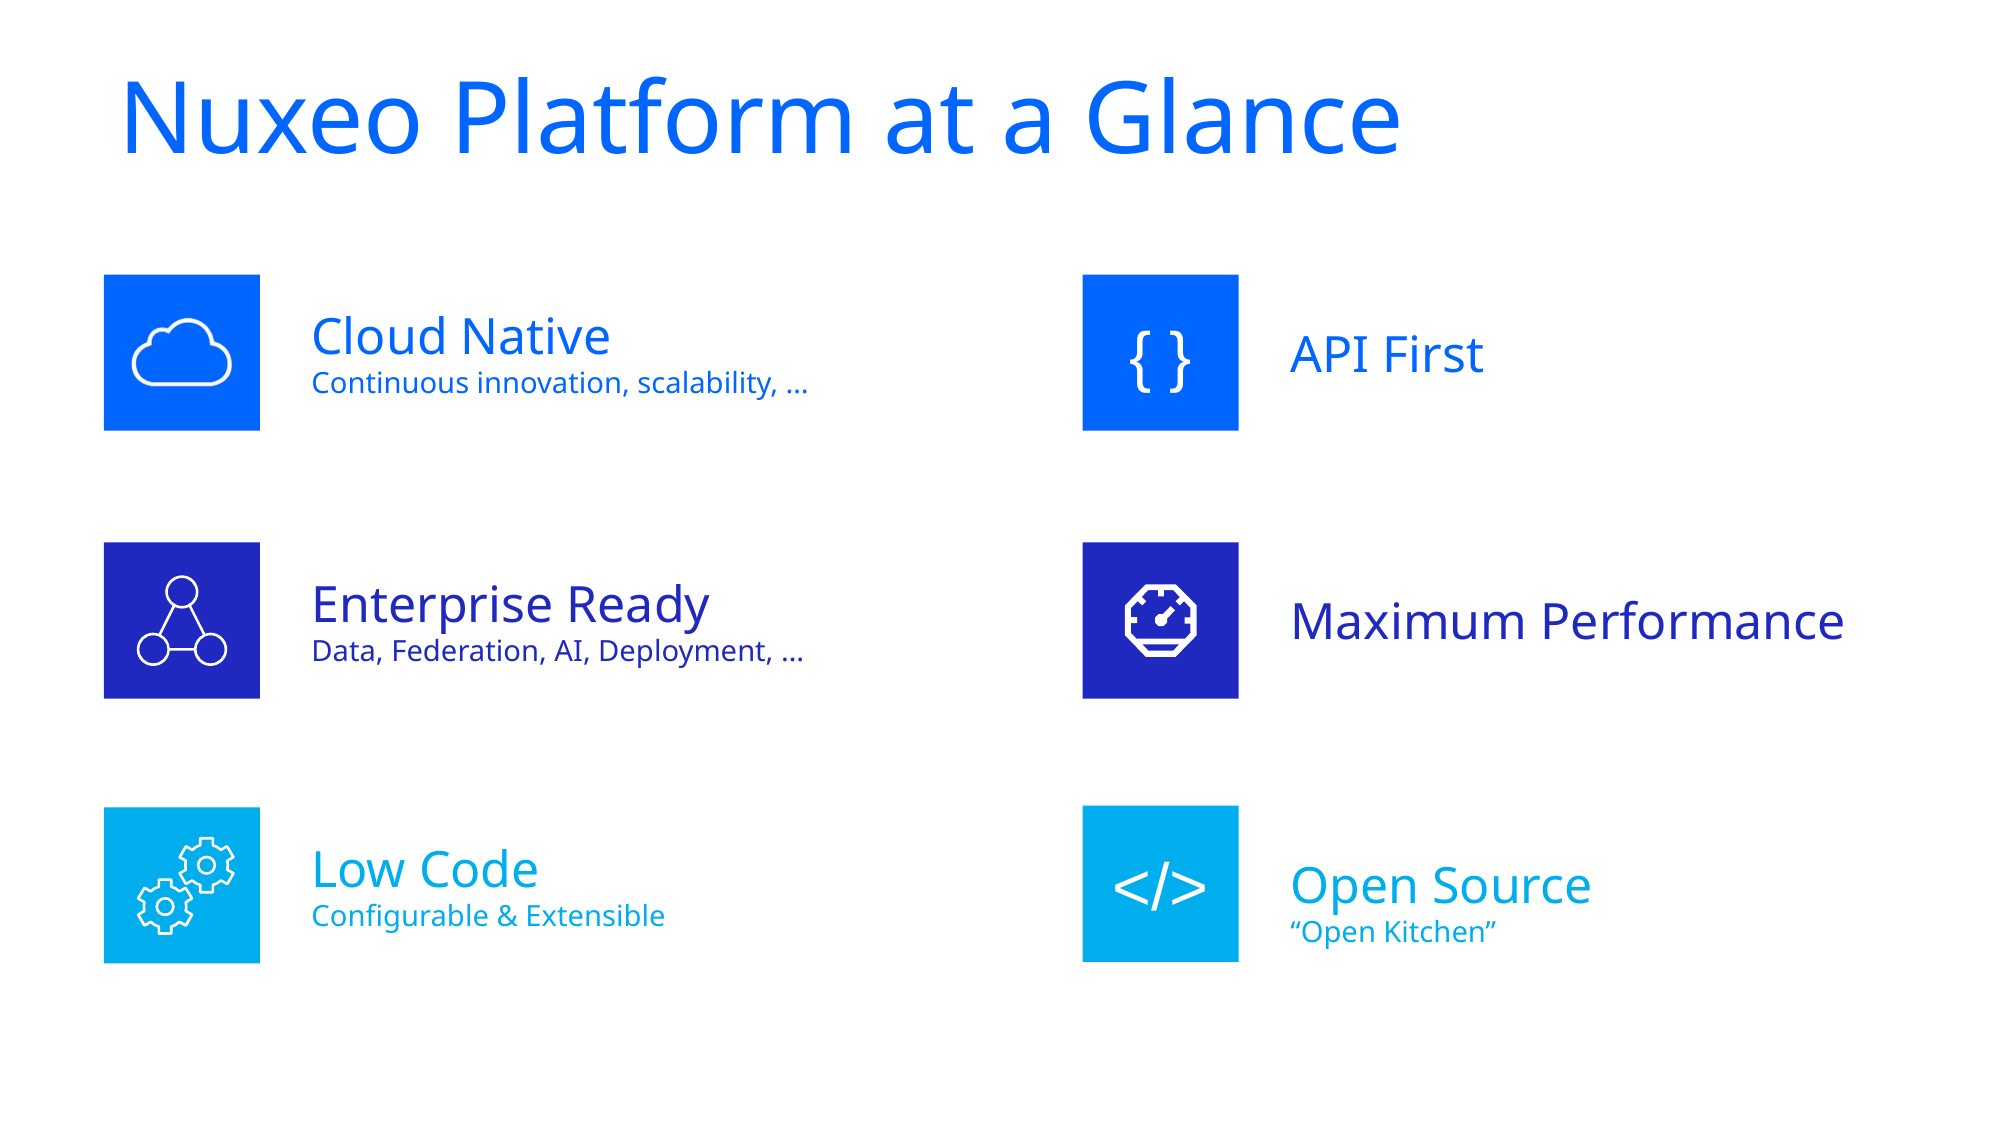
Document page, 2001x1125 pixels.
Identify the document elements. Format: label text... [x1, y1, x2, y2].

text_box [1082, 542, 1942, 699]
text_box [1082, 274, 1942, 431]
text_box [103, 274, 963, 431]
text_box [1082, 805, 1942, 962]
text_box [103, 807, 963, 964]
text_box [103, 542, 1041, 699]
title Nuxeo Platform at a Glance [103, 59, 1829, 185]
